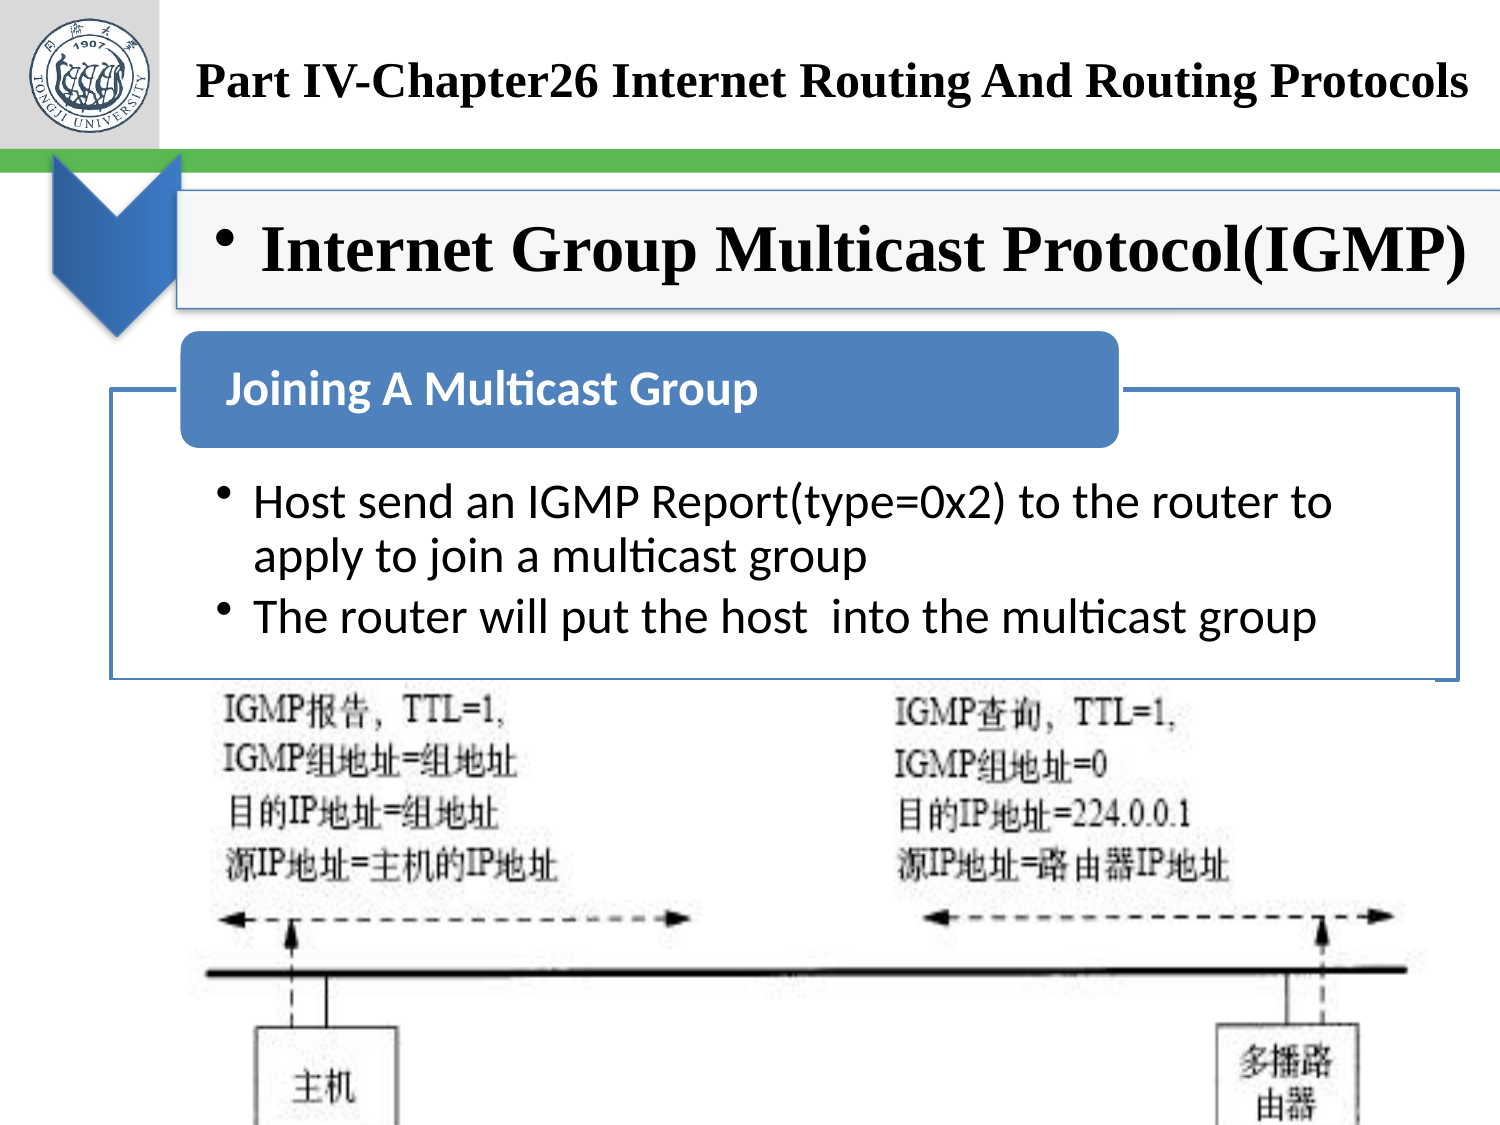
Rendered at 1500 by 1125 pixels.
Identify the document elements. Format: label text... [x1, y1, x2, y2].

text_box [110, 328, 1458, 681]
picture [0, 680, 1436, 1125]
picture [29, 18, 151, 133]
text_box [176, 190, 1500, 309]
title Part IV-Chapter26 Internet Routing And Routing Protocols [180, 3, 1500, 151]
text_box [52, 154, 181, 337]
